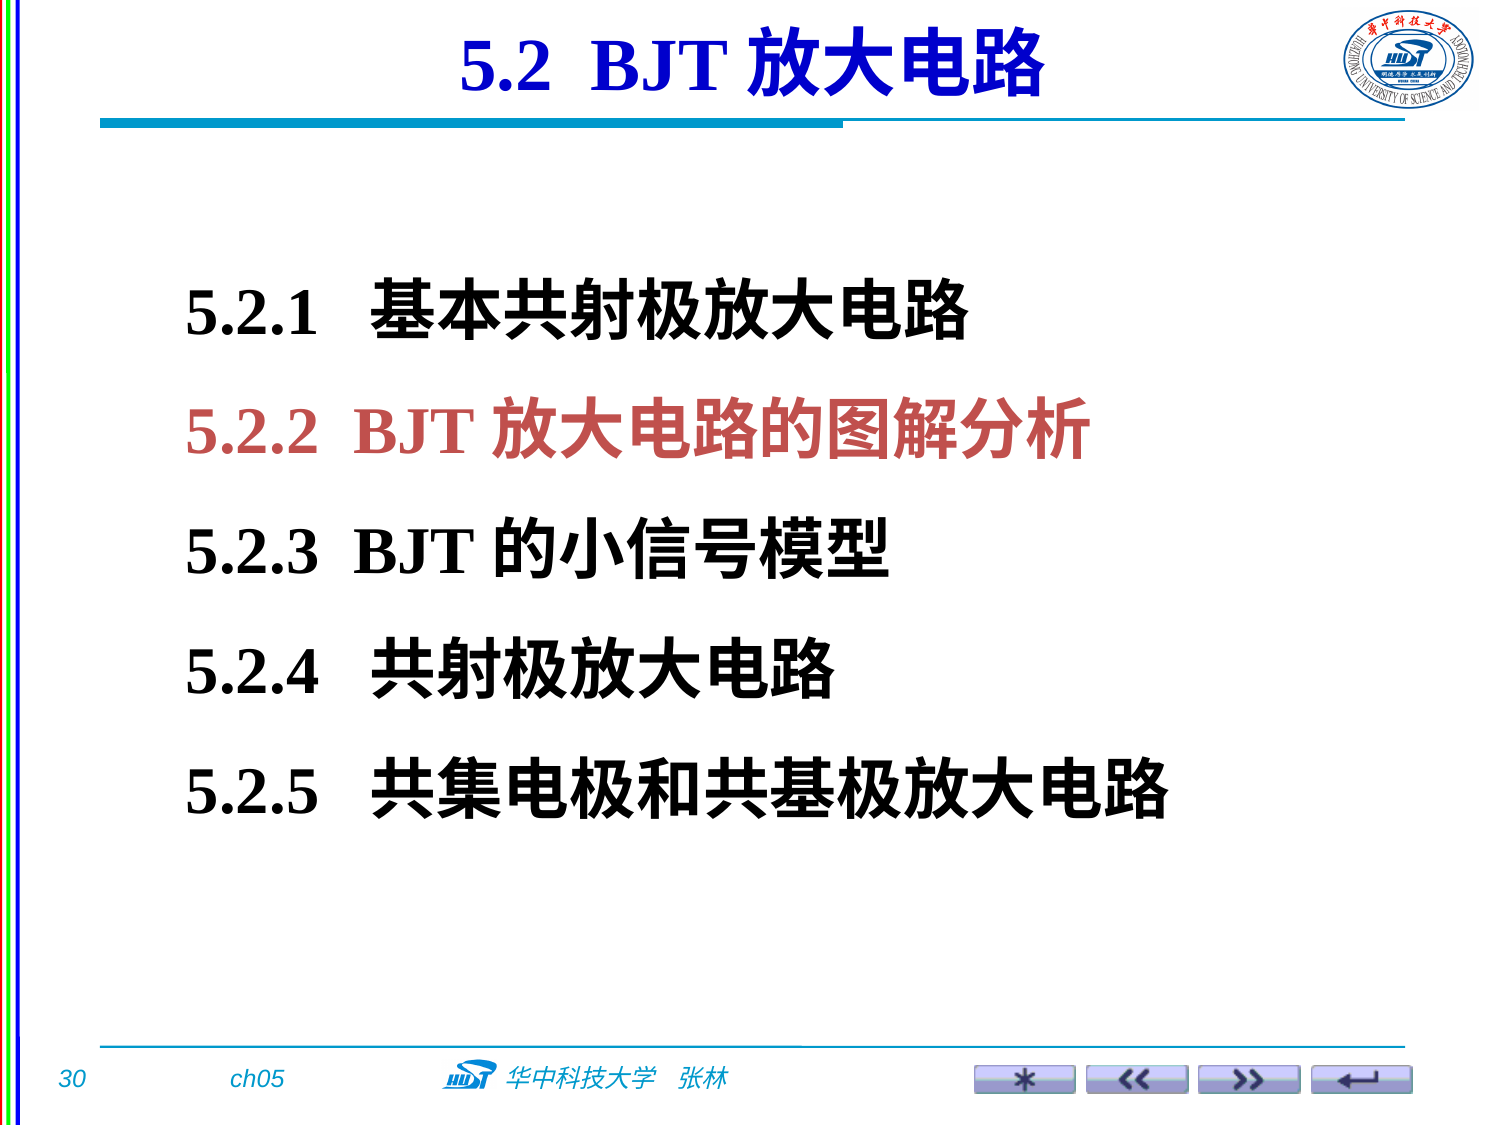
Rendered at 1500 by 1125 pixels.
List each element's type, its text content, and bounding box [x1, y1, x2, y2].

picture [1086, 1065, 1189, 1094]
picture [441, 1059, 497, 1089]
picture [974, 1065, 1076, 1094]
picture [1311, 1065, 1413, 1094]
picture [1370, 7, 1479, 111]
text_box 5.2.1 基本共射极放大电路 5.2.2 BJT放大电路的图解分析 5.2.3 BJT的小信号模型 5.2.4 共射极放大电路 5.2.5 共集电极和共基极放大电路 [171, 220, 1299, 835]
picture [1198, 1065, 1301, 1094]
text_box 5.2 BJT放大电路 [135, 7, 1370, 113]
